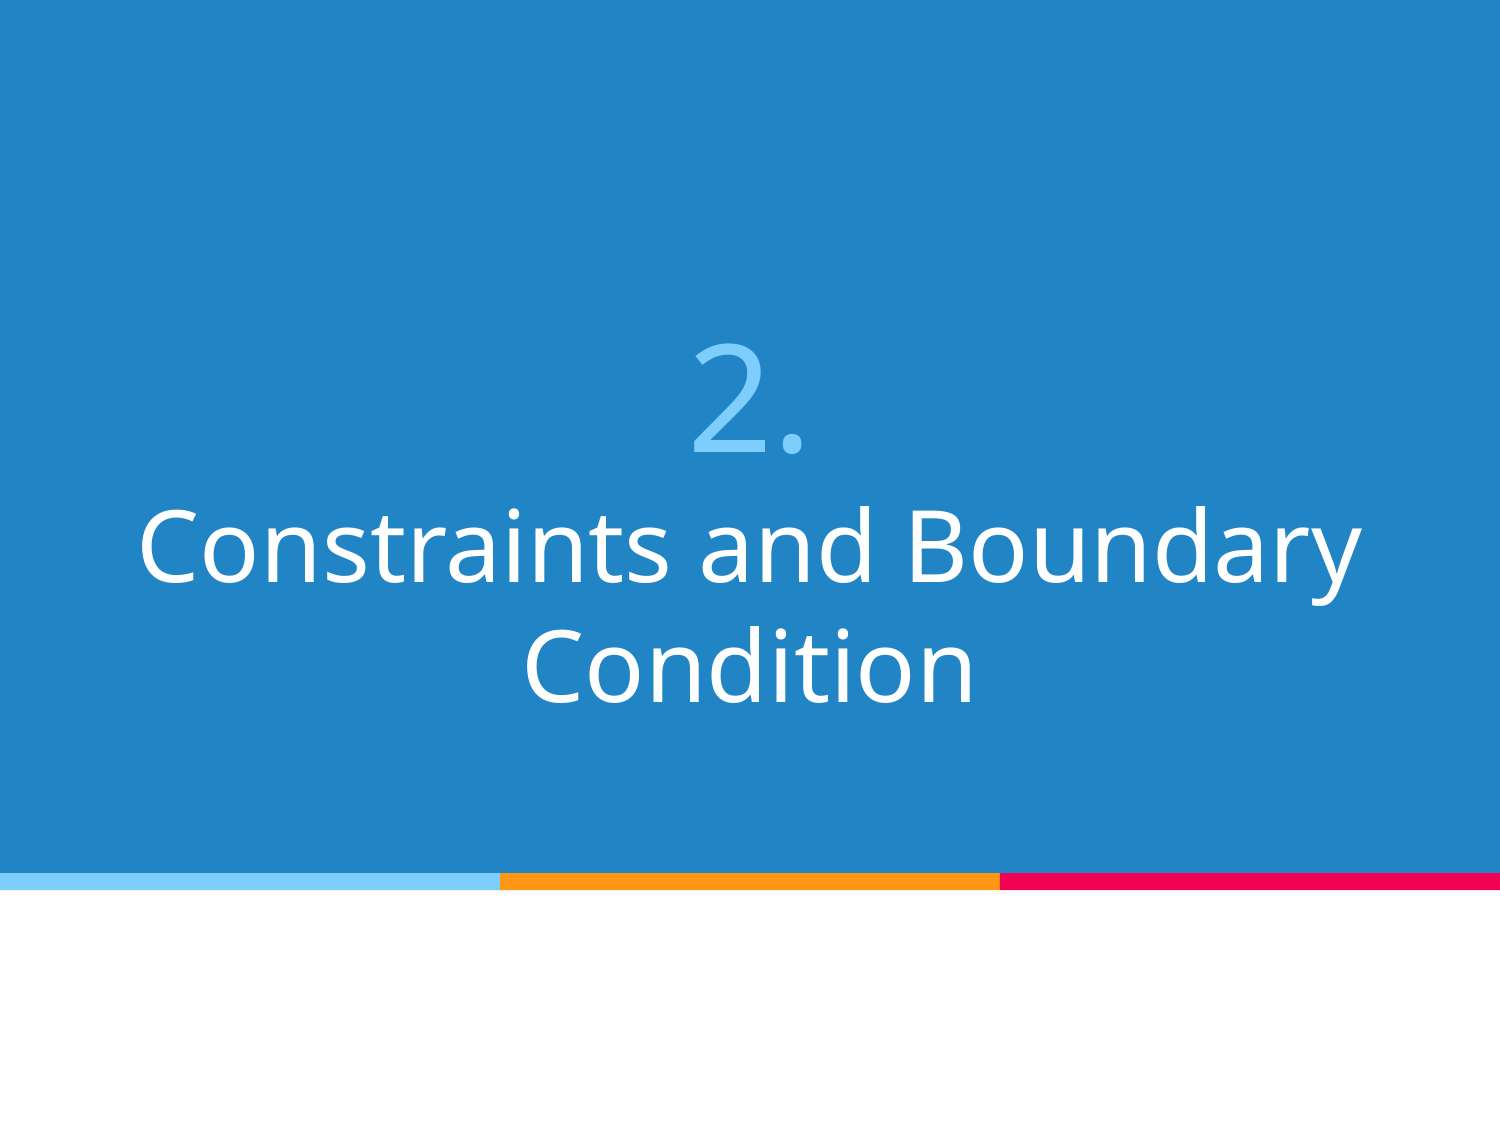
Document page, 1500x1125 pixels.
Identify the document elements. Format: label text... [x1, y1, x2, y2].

title 2. Constraints and Boundary Condition [112, 309, 1388, 738]
